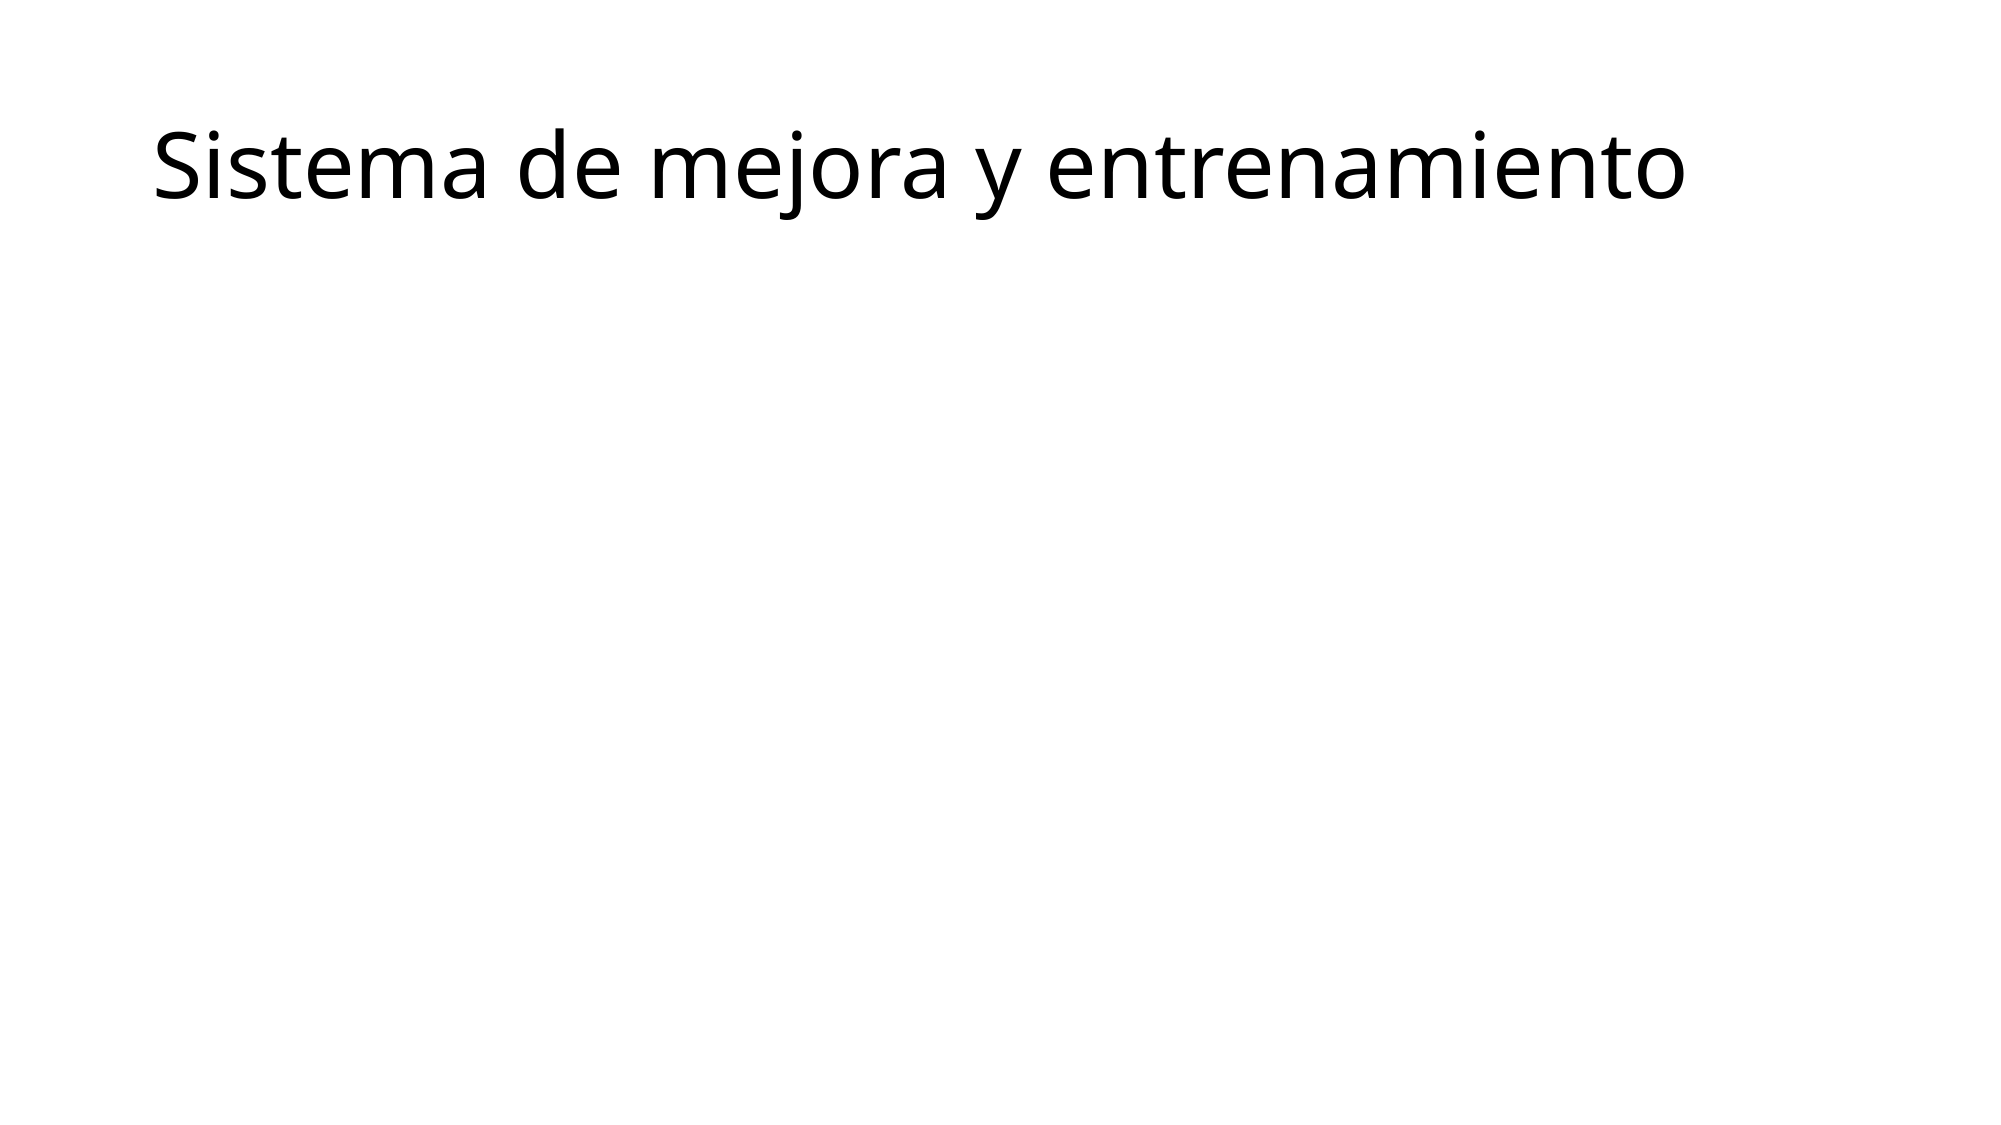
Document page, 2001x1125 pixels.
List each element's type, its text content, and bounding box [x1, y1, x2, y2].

title Sistema de mejora y entrenamiento [137, 59, 1863, 278]
